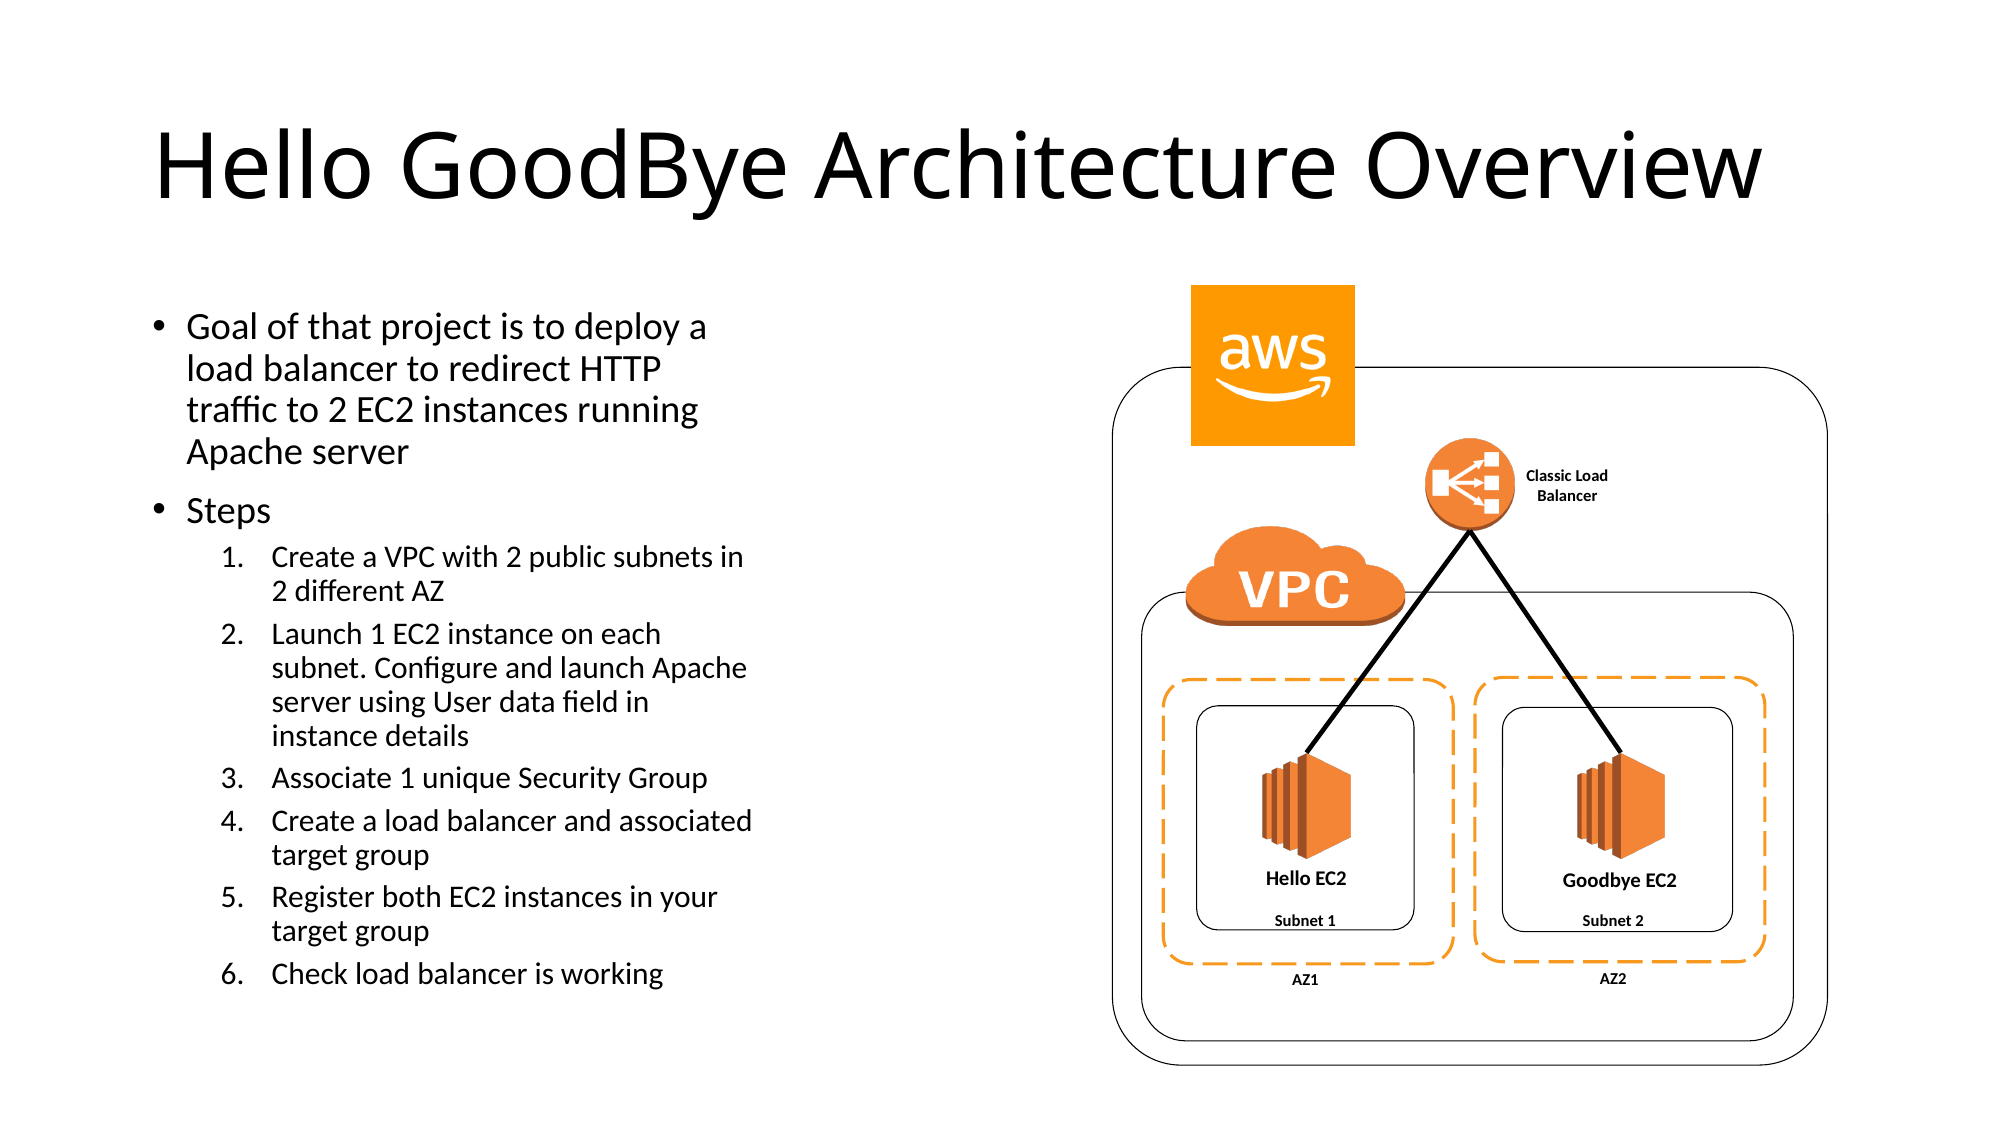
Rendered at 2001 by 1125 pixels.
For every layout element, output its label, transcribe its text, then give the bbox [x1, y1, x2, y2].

list Goal of that project is to deploy a load balancer to redirect HTTP traffic to 2 EC2 instances running Apache server Steps Create a VPC with 2 public subnets in 2 different AZ Launch 1 EC2 instance on each subnet. Configure and launch Apache server using User data field in instance details Associate 1 unique Security Group Create a load balancer and associated target group Register both EC2 instances in your target group Check load balancer is working [137, 299, 775, 1014]
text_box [1306, 530, 1469, 753]
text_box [1141, 524, 1794, 1041]
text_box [1112, 285, 1828, 1066]
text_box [1469, 530, 1621, 753]
title Hello GoodBye Architecture Overview [137, 59, 1863, 278]
